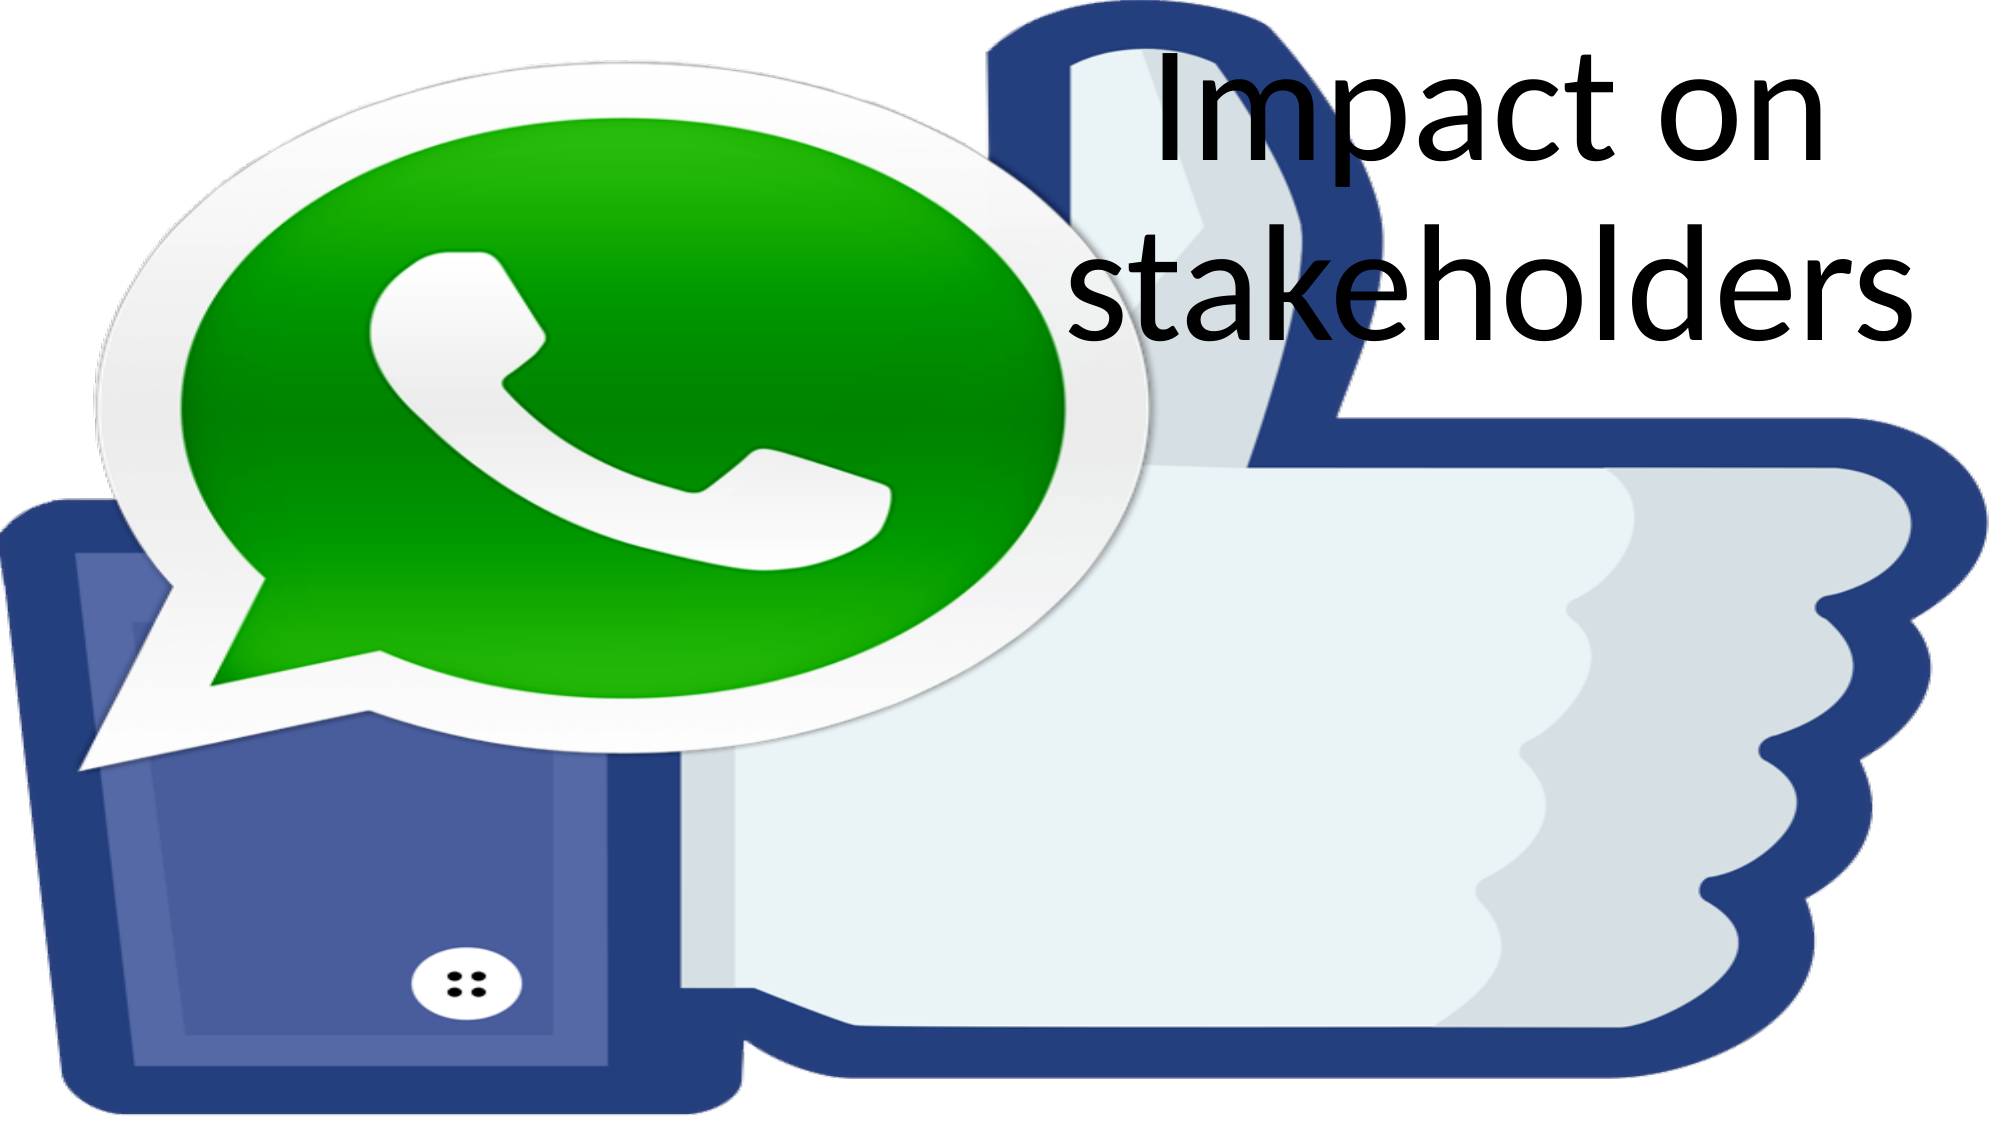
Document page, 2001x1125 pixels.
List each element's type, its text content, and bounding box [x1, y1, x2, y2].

picture [0, 0, 2001, 1125]
subtitle Impact on stakeholders [1044, 9, 1937, 563]
